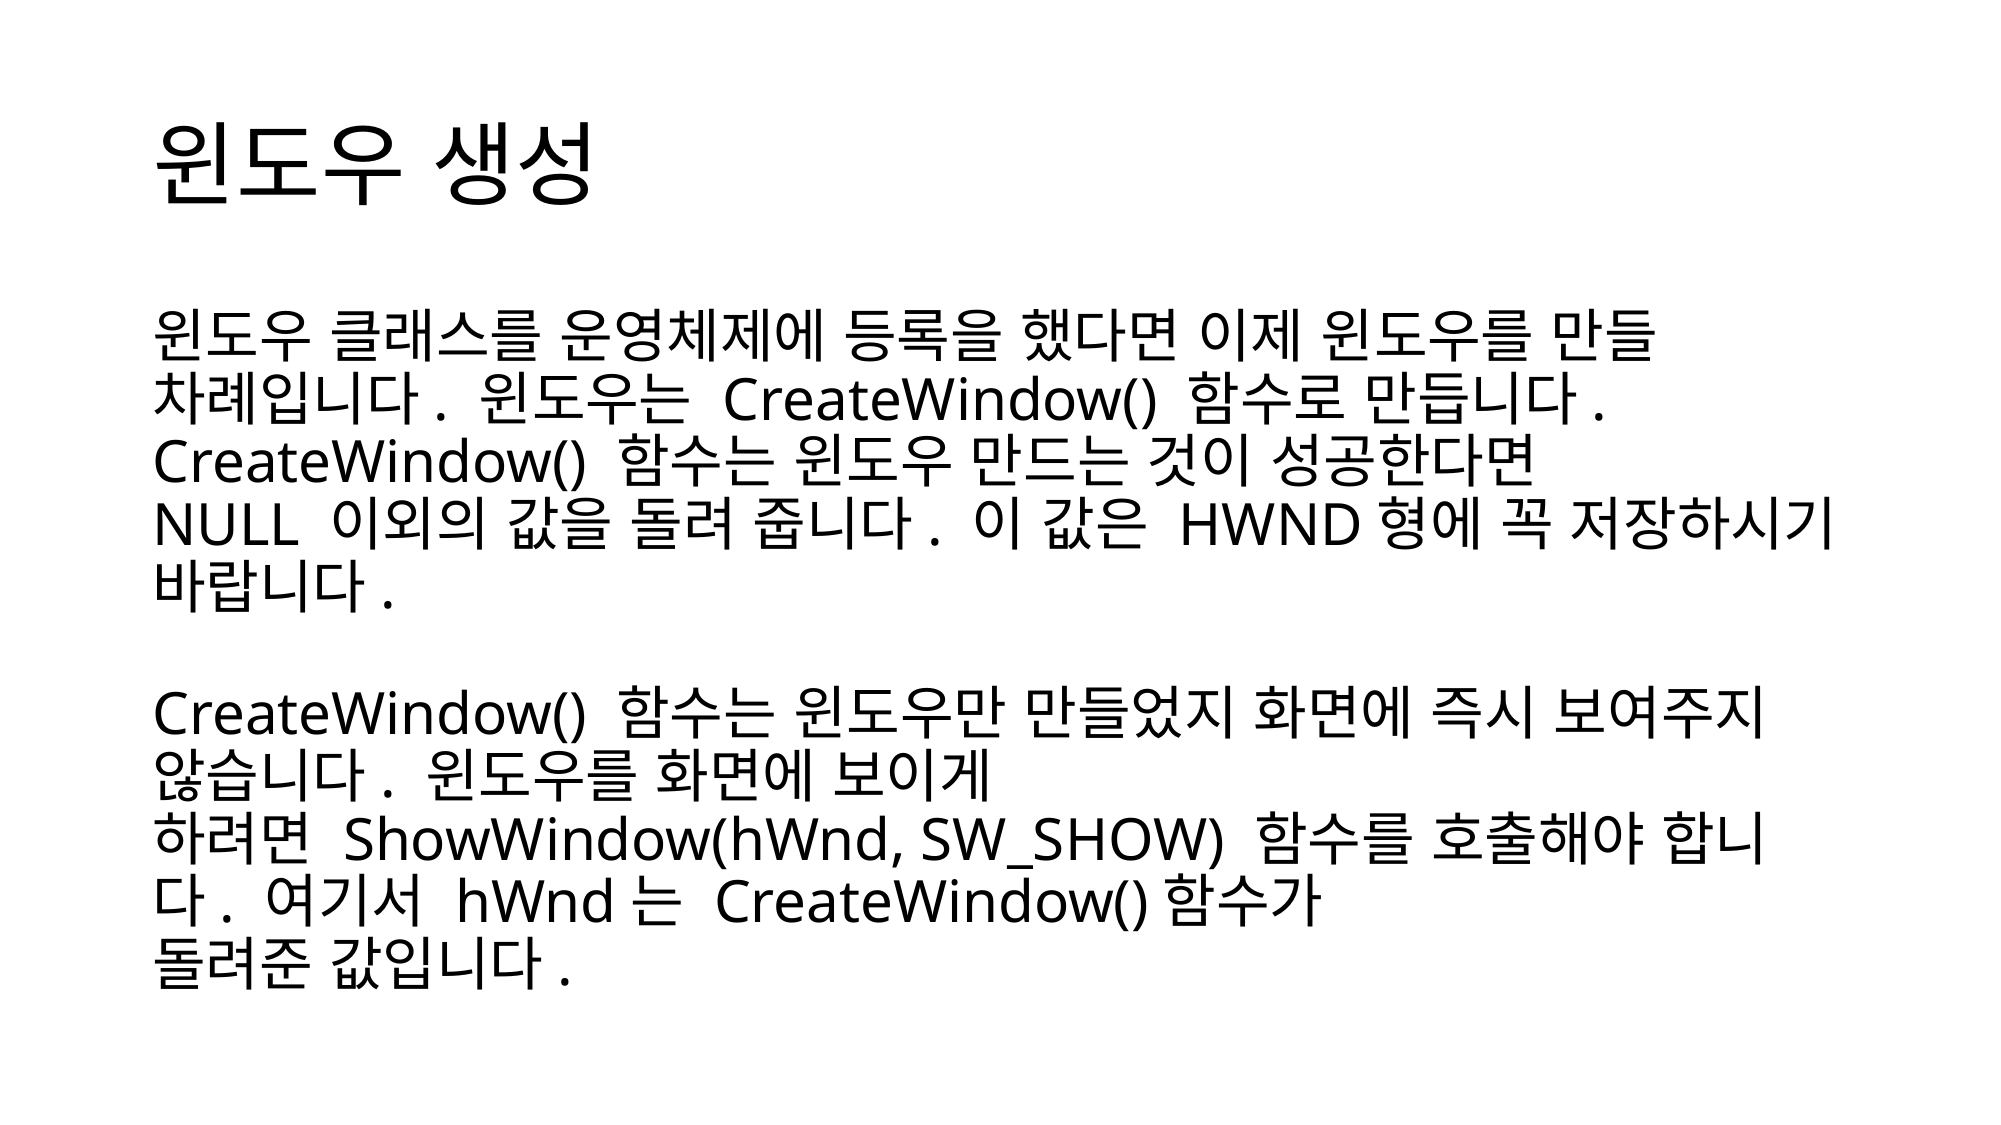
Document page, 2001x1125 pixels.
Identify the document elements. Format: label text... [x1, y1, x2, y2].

title 윈도우 생성 [137, 59, 1863, 278]
list 윈도우 클래스를 운영체제에 등록을 했다면 이제 윈도우를 만들 차례입니다. 윈도우는 CreateWindow() 함수로 만듭니다. CreateWindow() 함수는 윈도우 만드는 것이 성공한다면 NULL 이외의 값을 돌려 줍니다. 이 값은 HWND형에 꼭 저장하시기 바랍니다. CreateWindow() 함수는 윈도우만 만들었지 화면에 즉시 보여주지 않습니다. 윈도우를 화면에 보이게 하려면 ShowWindow(hWnd, SW_SHOW) 함수를 호출해야 합니다. 여기서 hWnd는 CreateWindow()함수가 돌려준 값입니다. [137, 299, 1863, 1014]
